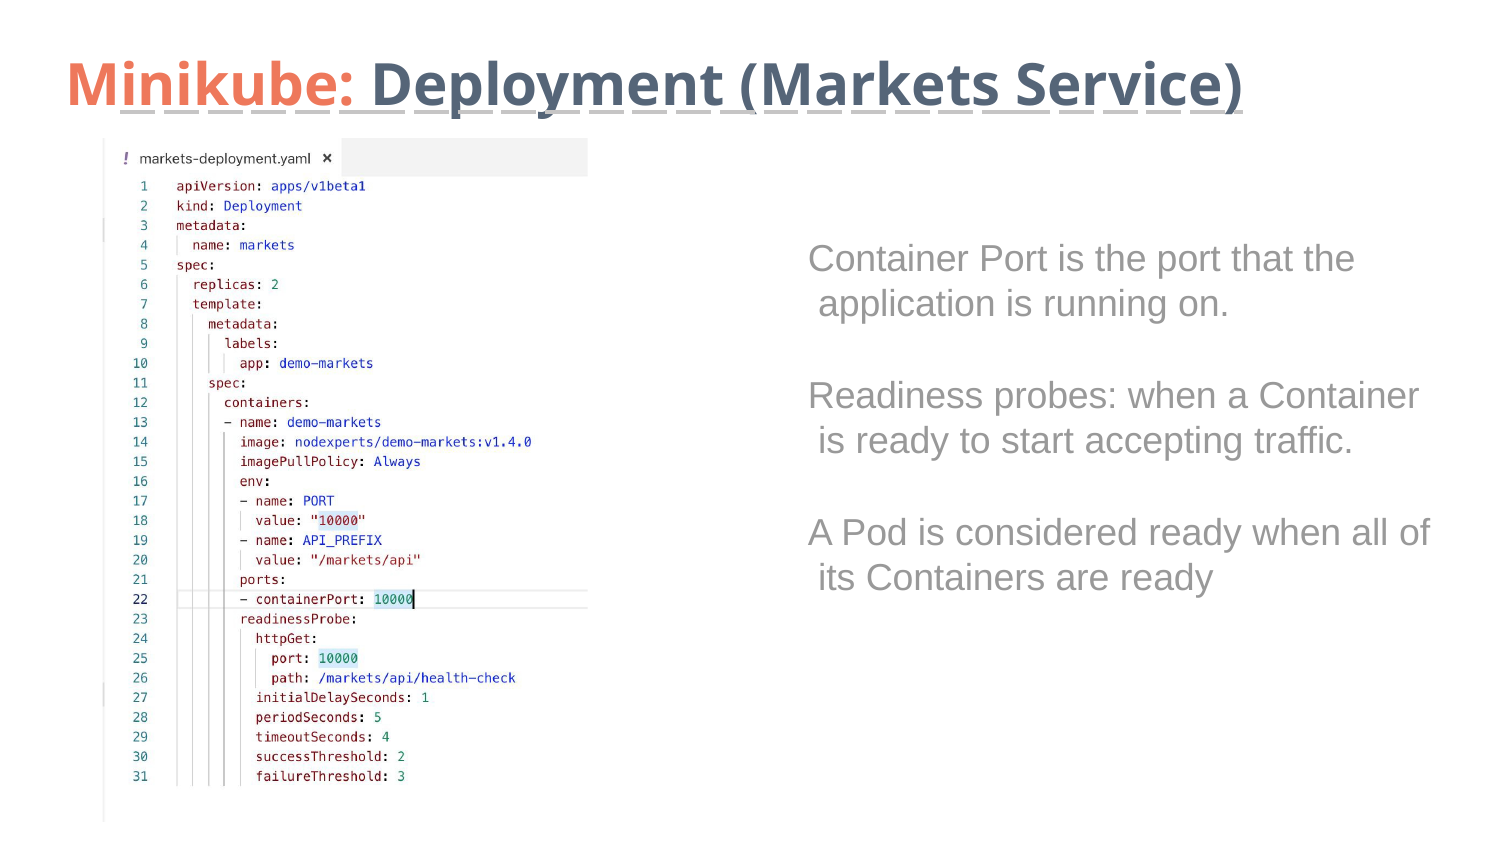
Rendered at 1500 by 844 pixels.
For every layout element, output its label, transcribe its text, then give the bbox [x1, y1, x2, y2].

text_box [102, 188, 588, 822]
title Minikube: Deployment (Markets Service) [63, 44, 1432, 188]
text_box Container Port is the port that the application is running on. Readiness probes: when a Container is ready to start accepting traffic. A Pod is considered ready when all of its Containers are ready [805, 232, 1435, 599]
